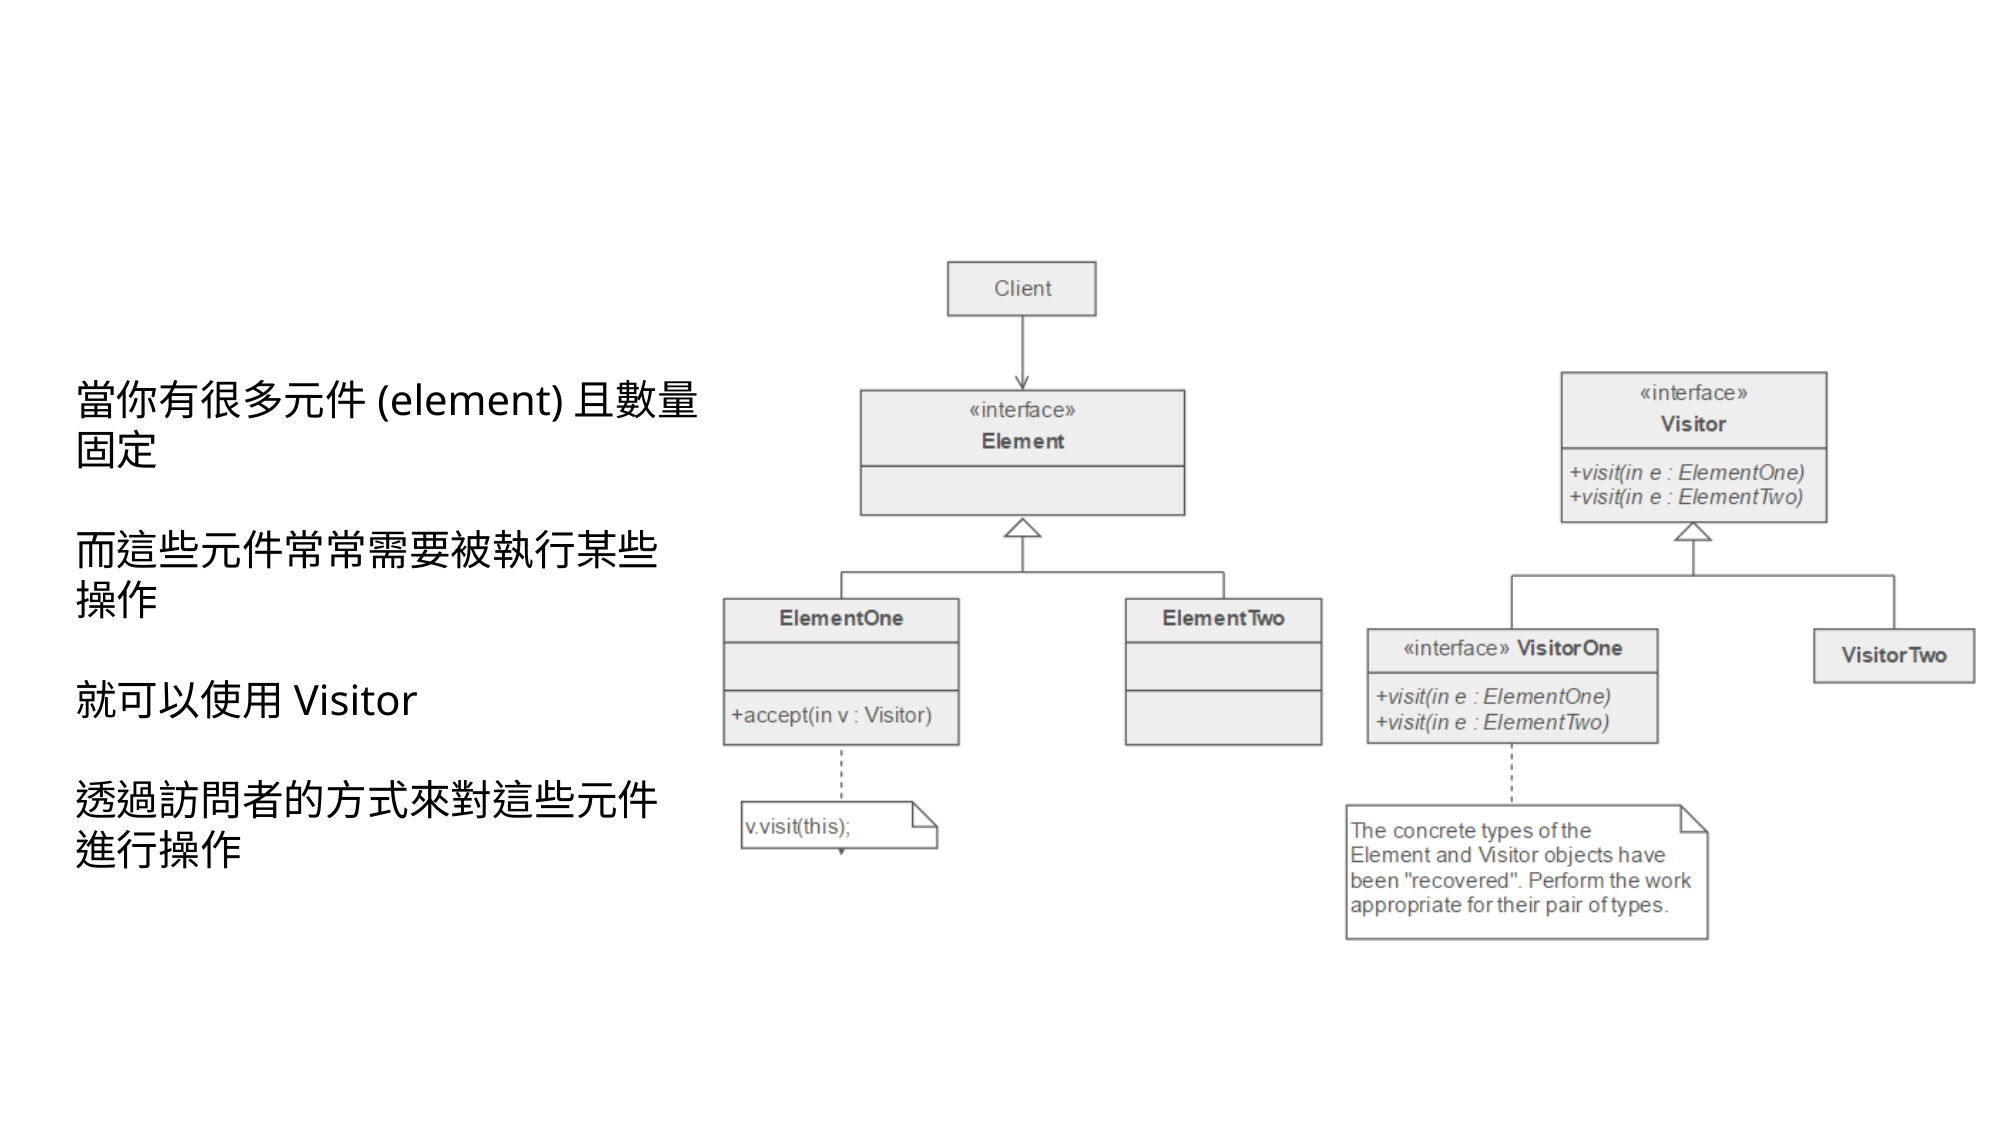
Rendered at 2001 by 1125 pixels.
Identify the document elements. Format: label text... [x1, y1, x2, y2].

picture [714, 239, 2000, 958]
text_box 當你有很多元件(element)且數量固定 而這些元件常常需要被執行某些操作 就可以使用Visitor 透過訪問者的方式來對這些元件進行操作 [60, 366, 714, 882]
